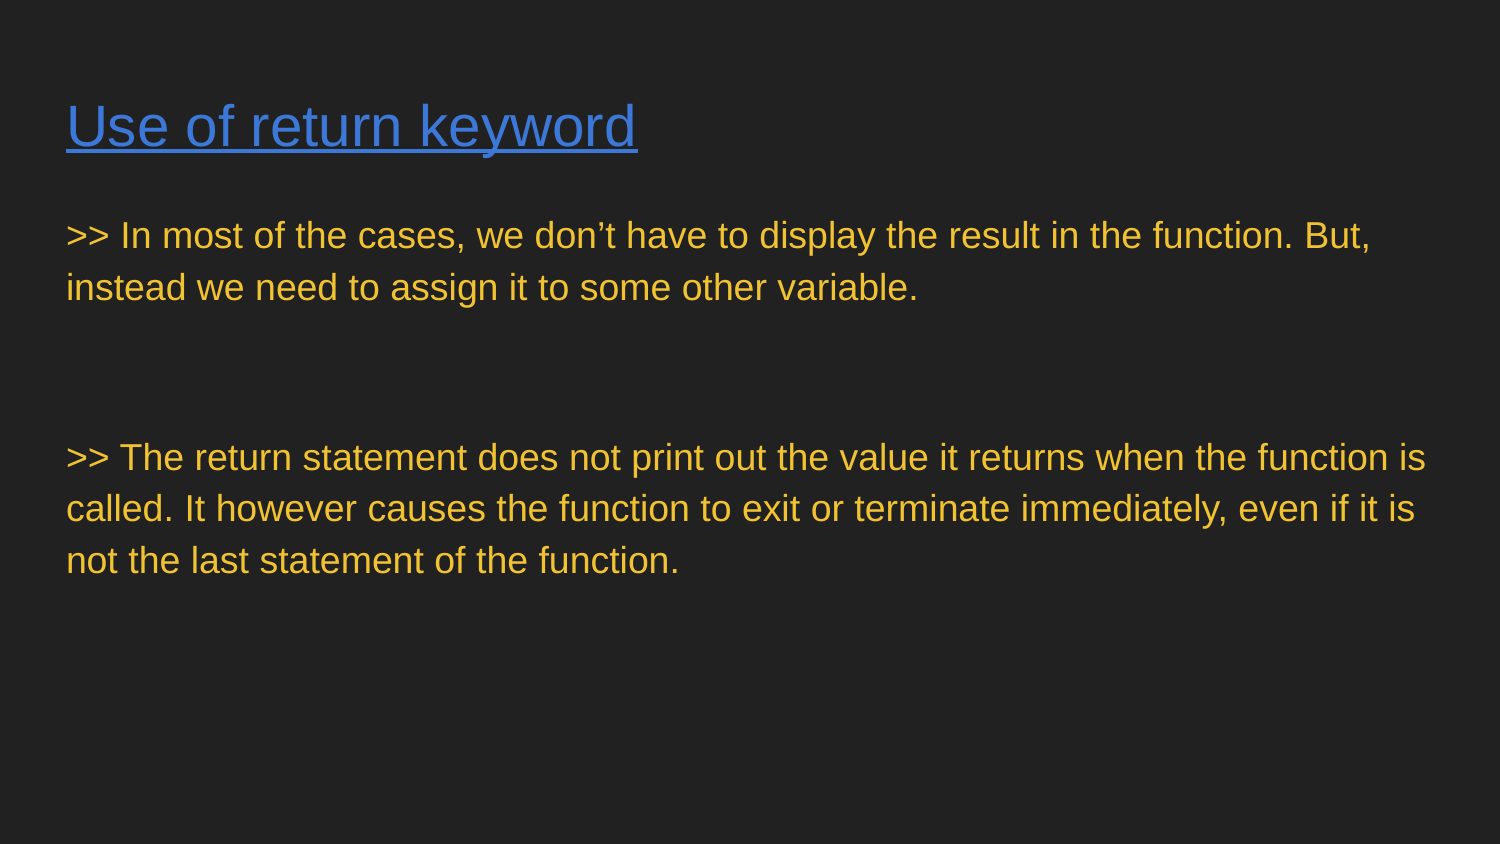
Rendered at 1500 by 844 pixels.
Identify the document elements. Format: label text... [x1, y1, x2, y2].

title Use of return keyword [51, 72, 1449, 167]
list >> In most of the cases, we don’t have to display the result in the function. But, instead we need to assign it to some other variable. >> The return statement does not print out the value it returns when the function is called. It however causes the function to exit or terminate immediately, even if it is not the last statement of the function. [51, 189, 1449, 750]
